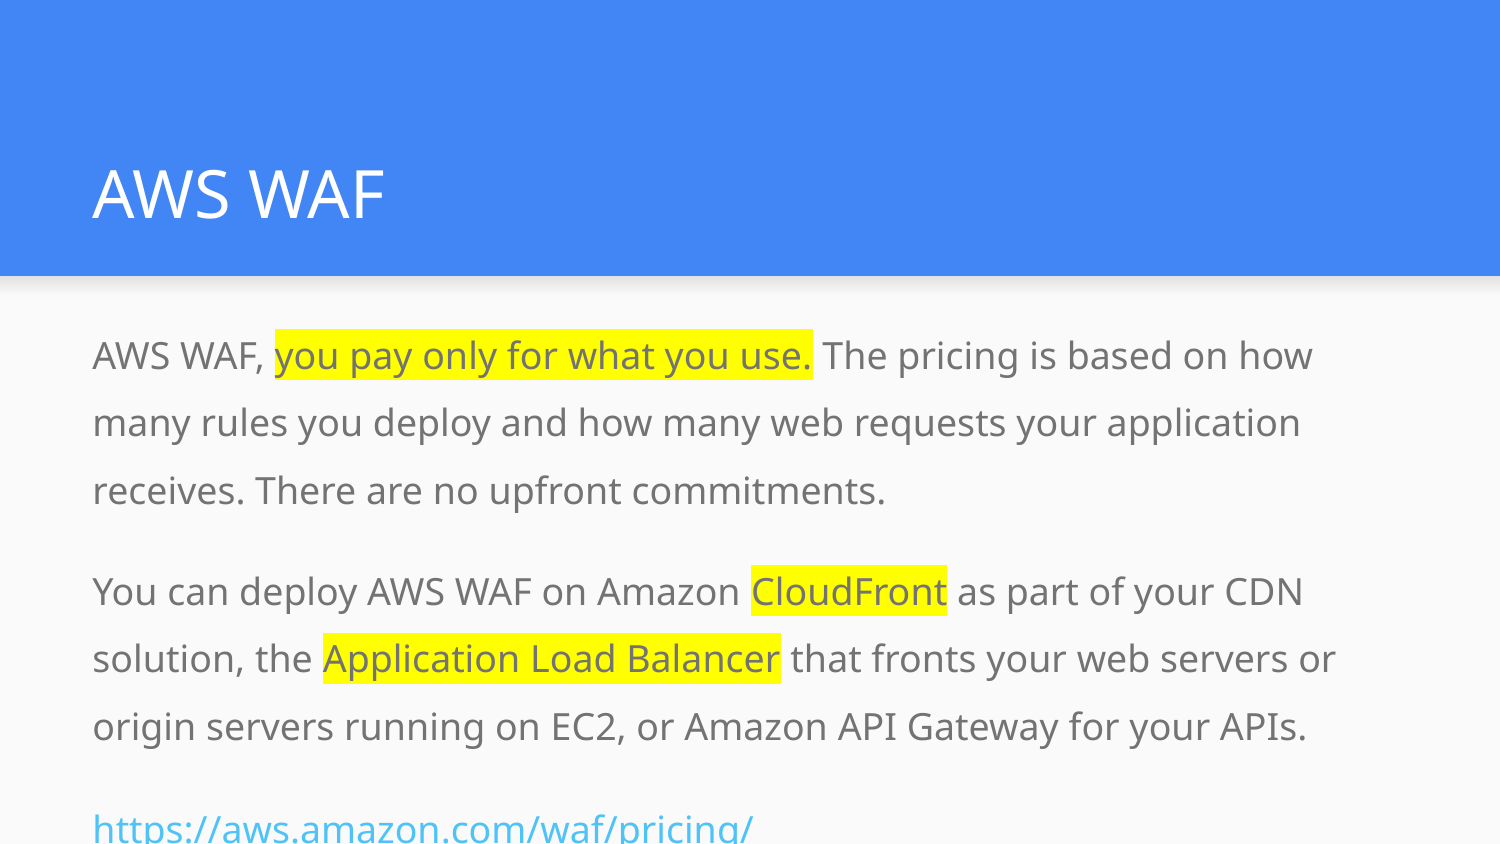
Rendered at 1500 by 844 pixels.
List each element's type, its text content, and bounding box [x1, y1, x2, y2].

list AWS WAF, you pay only for what you use. The pricing is based on how many rules you deploy and how many web requests your application receives. There are no upfront commitments. You can deploy AWS WAF on Amazon CloudFront as part of your CDN solution, the Application Load Balancer that fronts your web servers or origin servers running on EC2, or Amazon API Gateway for your APIs. https://aws.amazon.com/waf/pricing/ [77, 294, 1427, 823]
title AWS WAF [77, 121, 1427, 248]
